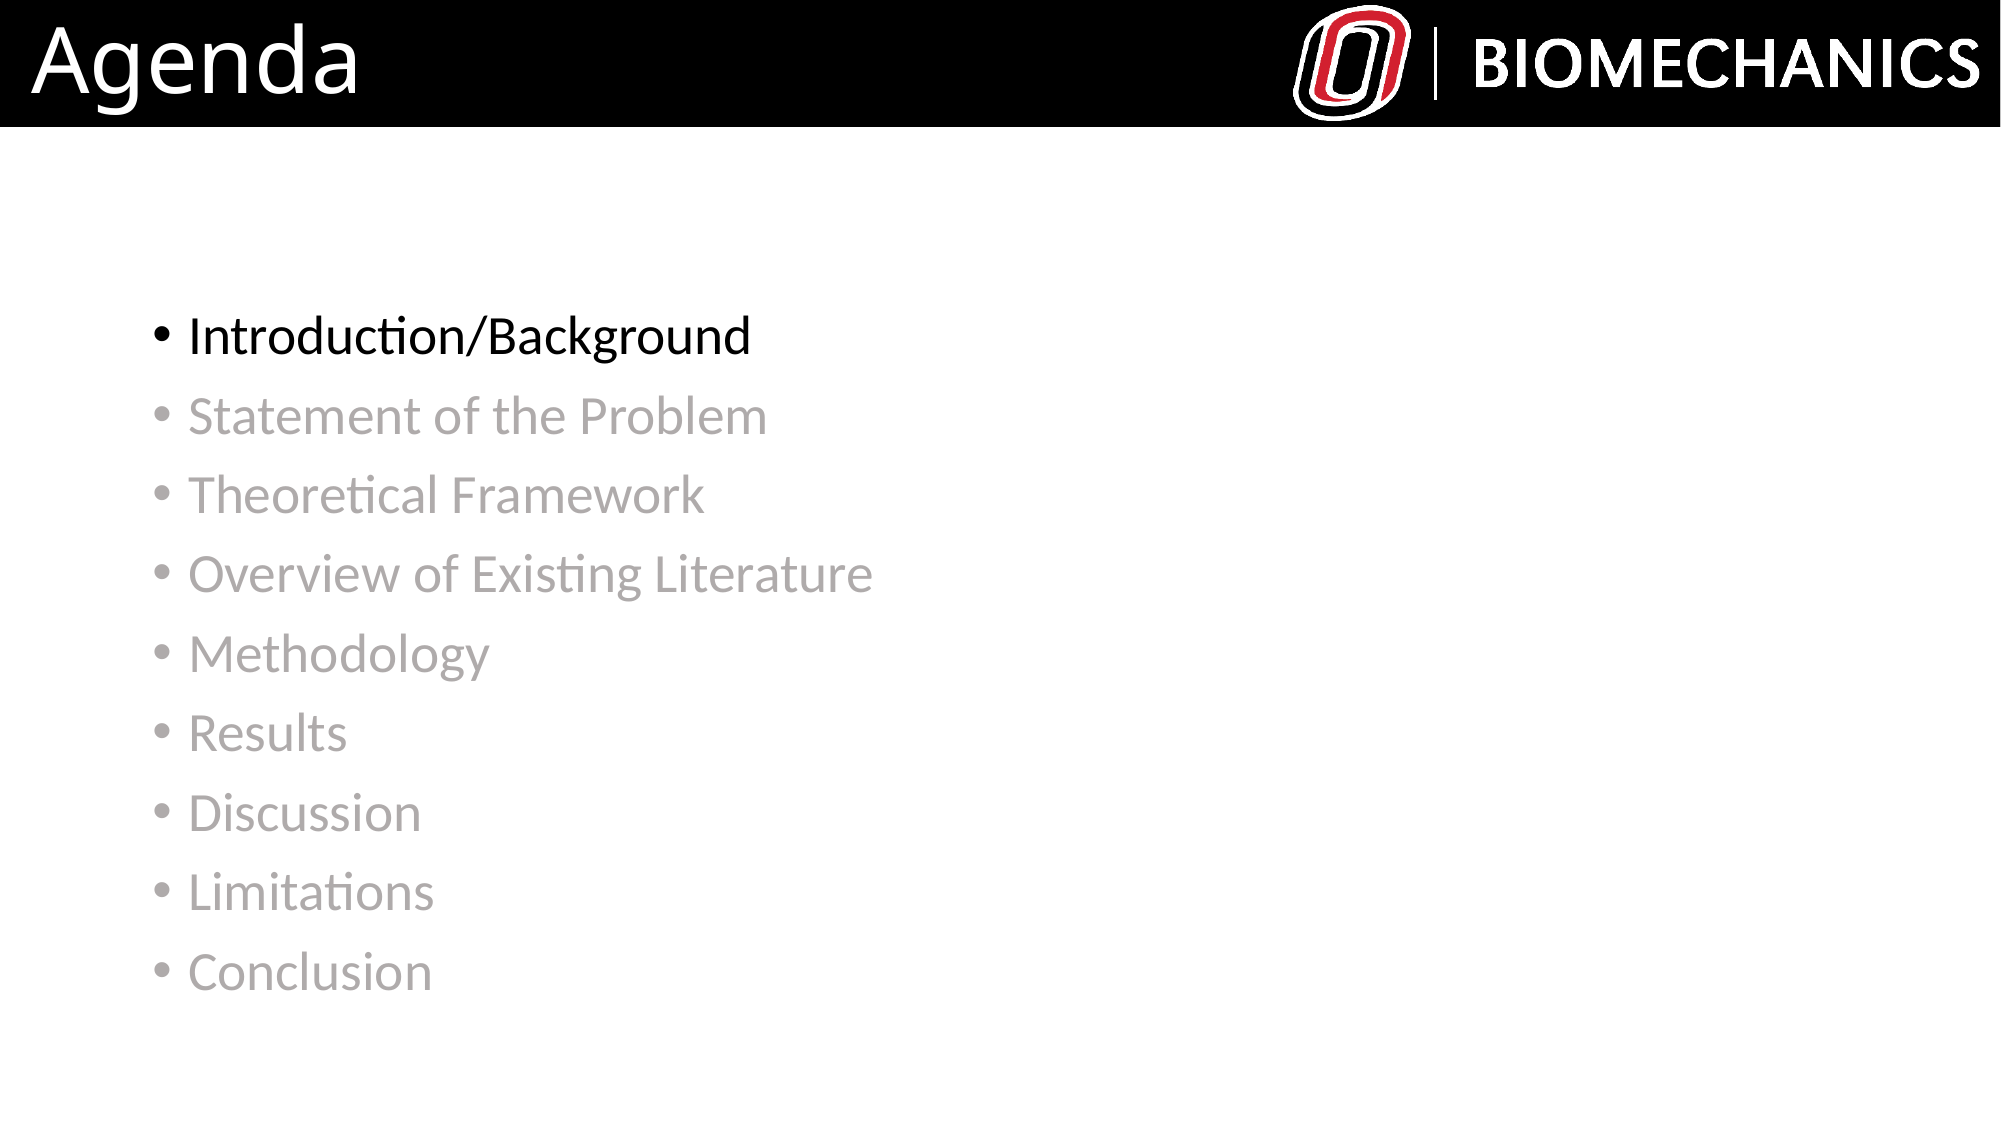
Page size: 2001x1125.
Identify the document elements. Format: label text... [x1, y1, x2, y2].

picture [1293, 5, 1982, 121]
title Agenda [16, 1, 1275, 127]
list Introduction/Background Statement of the Problem Theoretical Framework Overview of Existing Literature Methodology Results Discussion Limitations Conclusion [137, 299, 1863, 1014]
